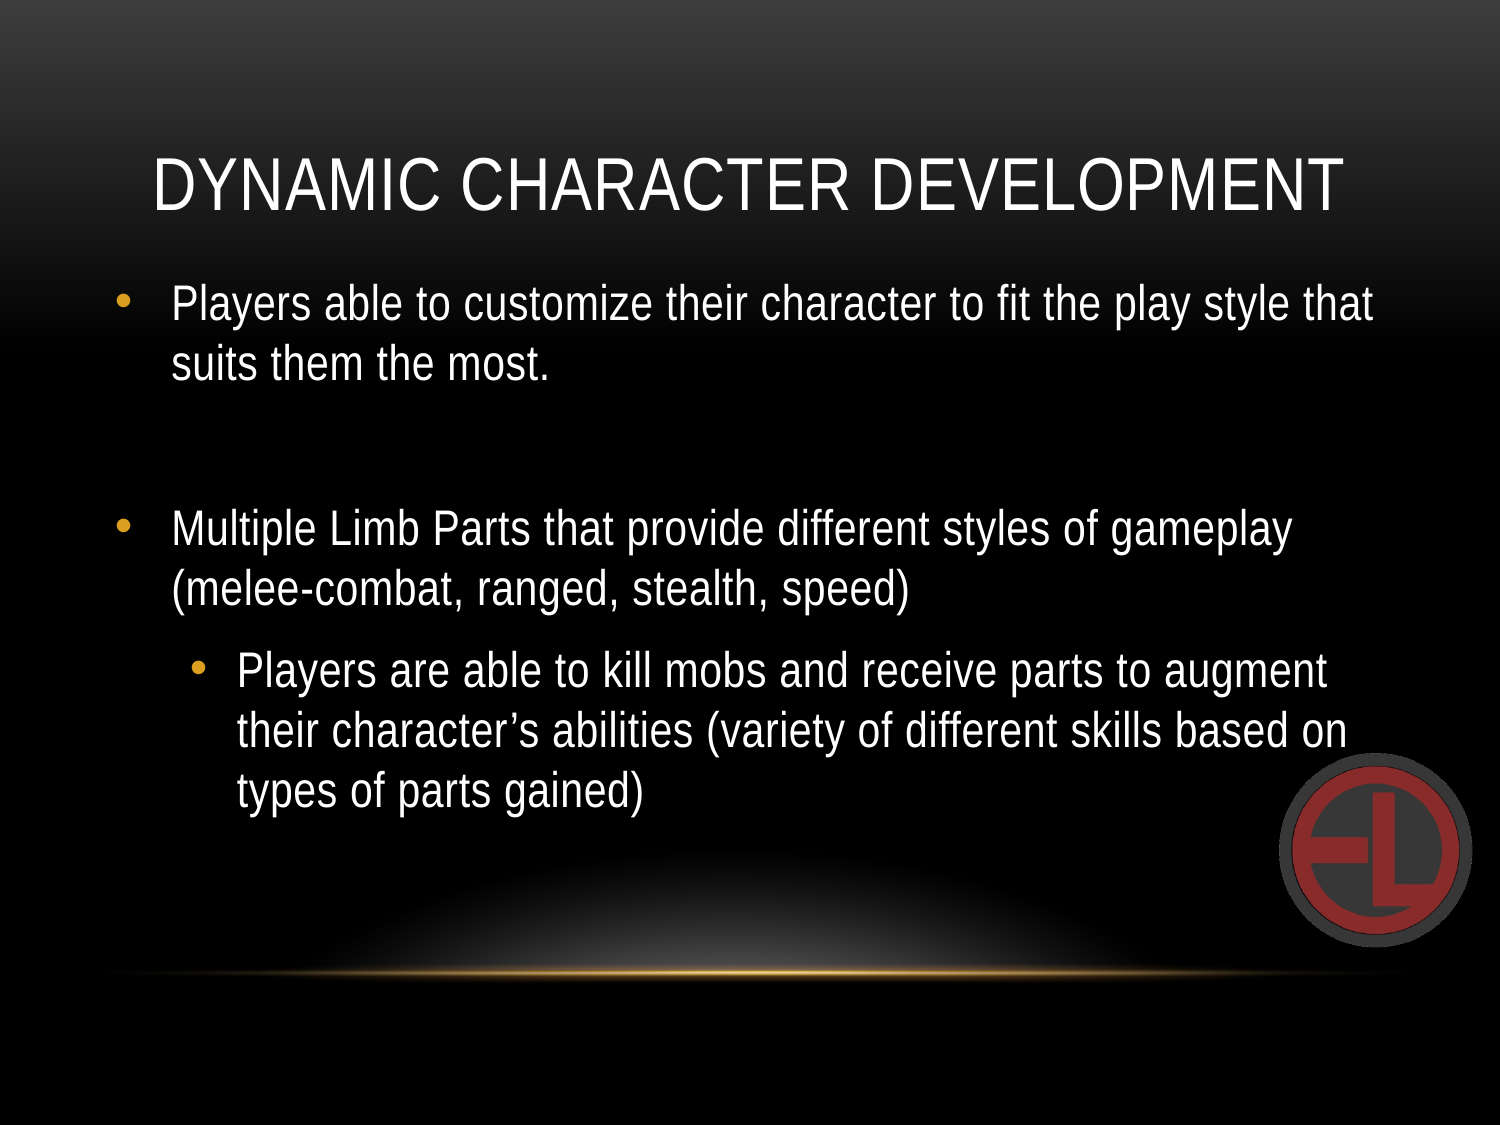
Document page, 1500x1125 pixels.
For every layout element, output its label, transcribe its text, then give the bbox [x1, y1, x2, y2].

title Dynamic Character Development [99, 45, 1400, 233]
picture [0, 0, 1500, 1125]
list Players able to customize their character to fit the play style that suits them the most. Multiple Limb Parts that provide different styles of gameplay (melee-combat, ranged, stealth, speed) Players are able to kill mobs and receive parts to augment their character’s abilities (variety of different skills based on types of parts gained) [99, 262, 1400, 938]
